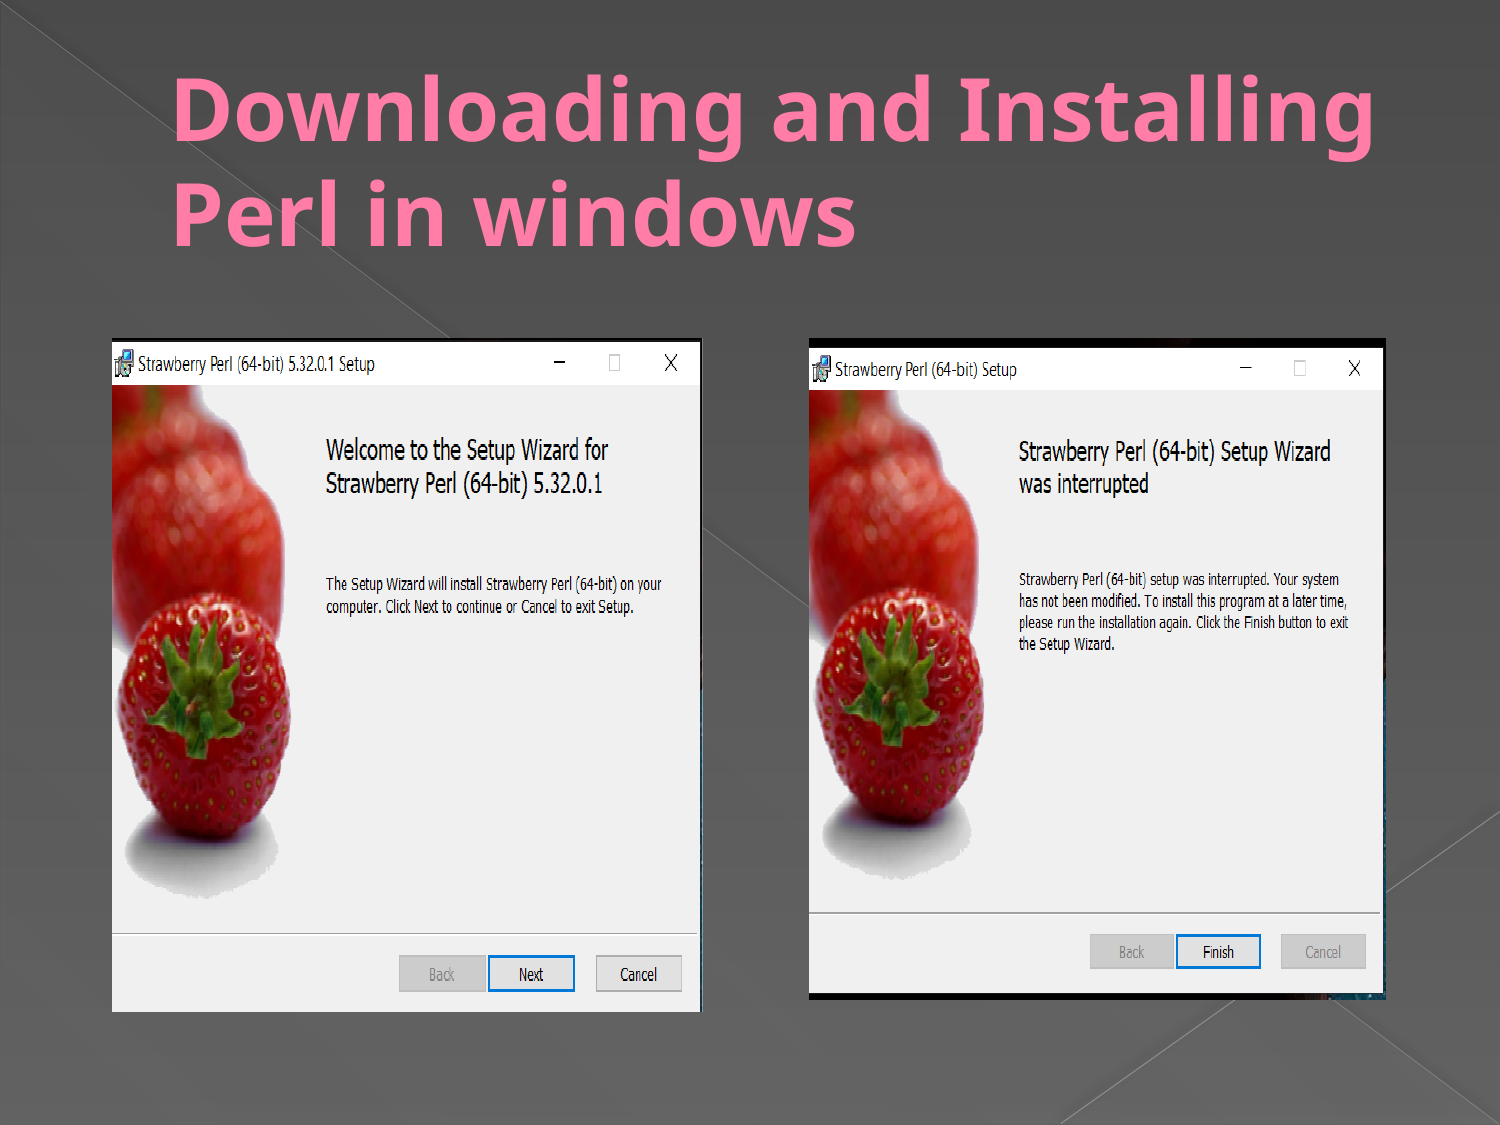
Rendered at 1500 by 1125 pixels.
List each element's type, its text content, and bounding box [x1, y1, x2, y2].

title Downloading and Installing Perl in windows [75, 43, 1425, 274]
picture [808, 337, 1386, 1000]
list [111, 337, 703, 1012]
